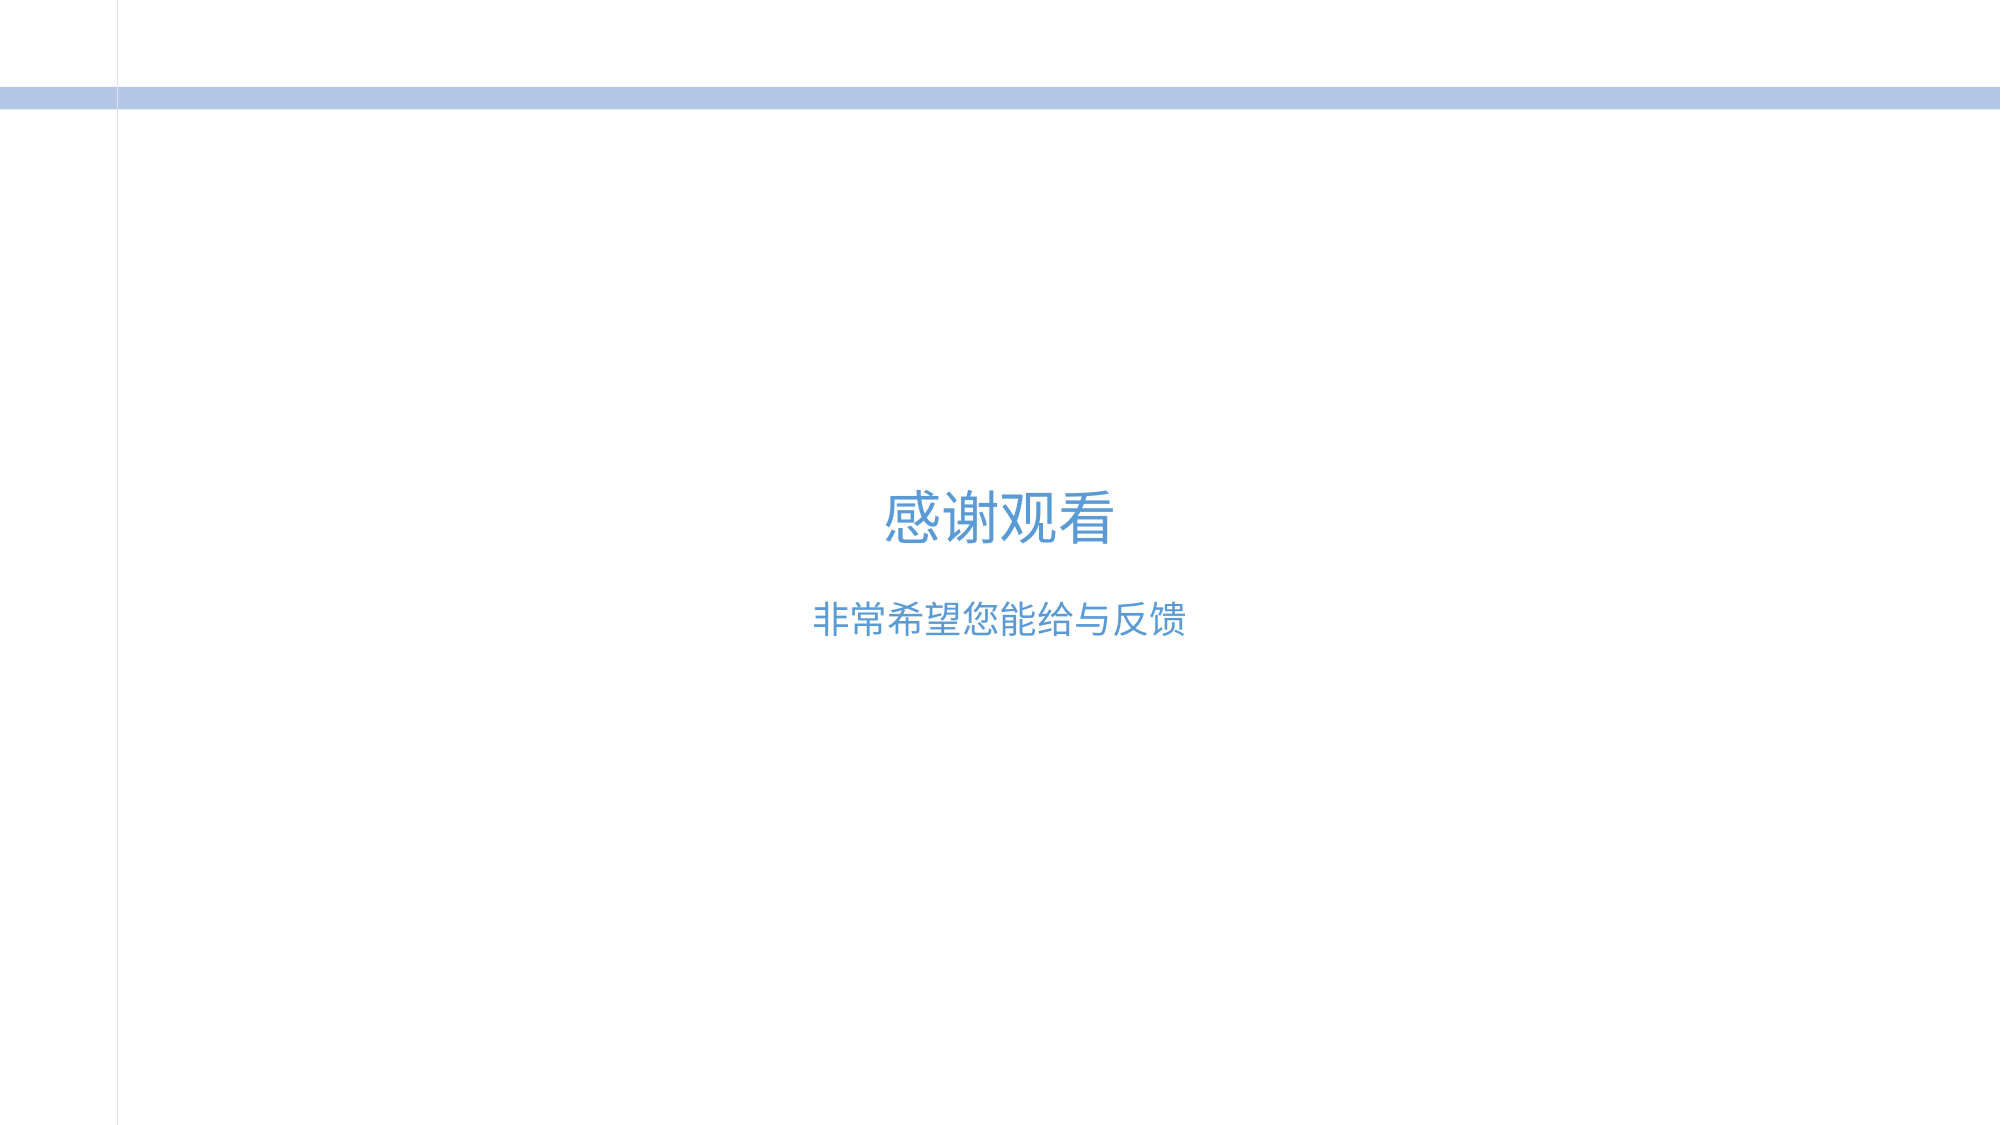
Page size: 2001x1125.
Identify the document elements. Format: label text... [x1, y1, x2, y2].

text_box 感谢观看 非常希望您能给与反馈 [797, 474, 1203, 649]
text_box [118, 86, 2000, 110]
text_box [0, 86, 117, 110]
